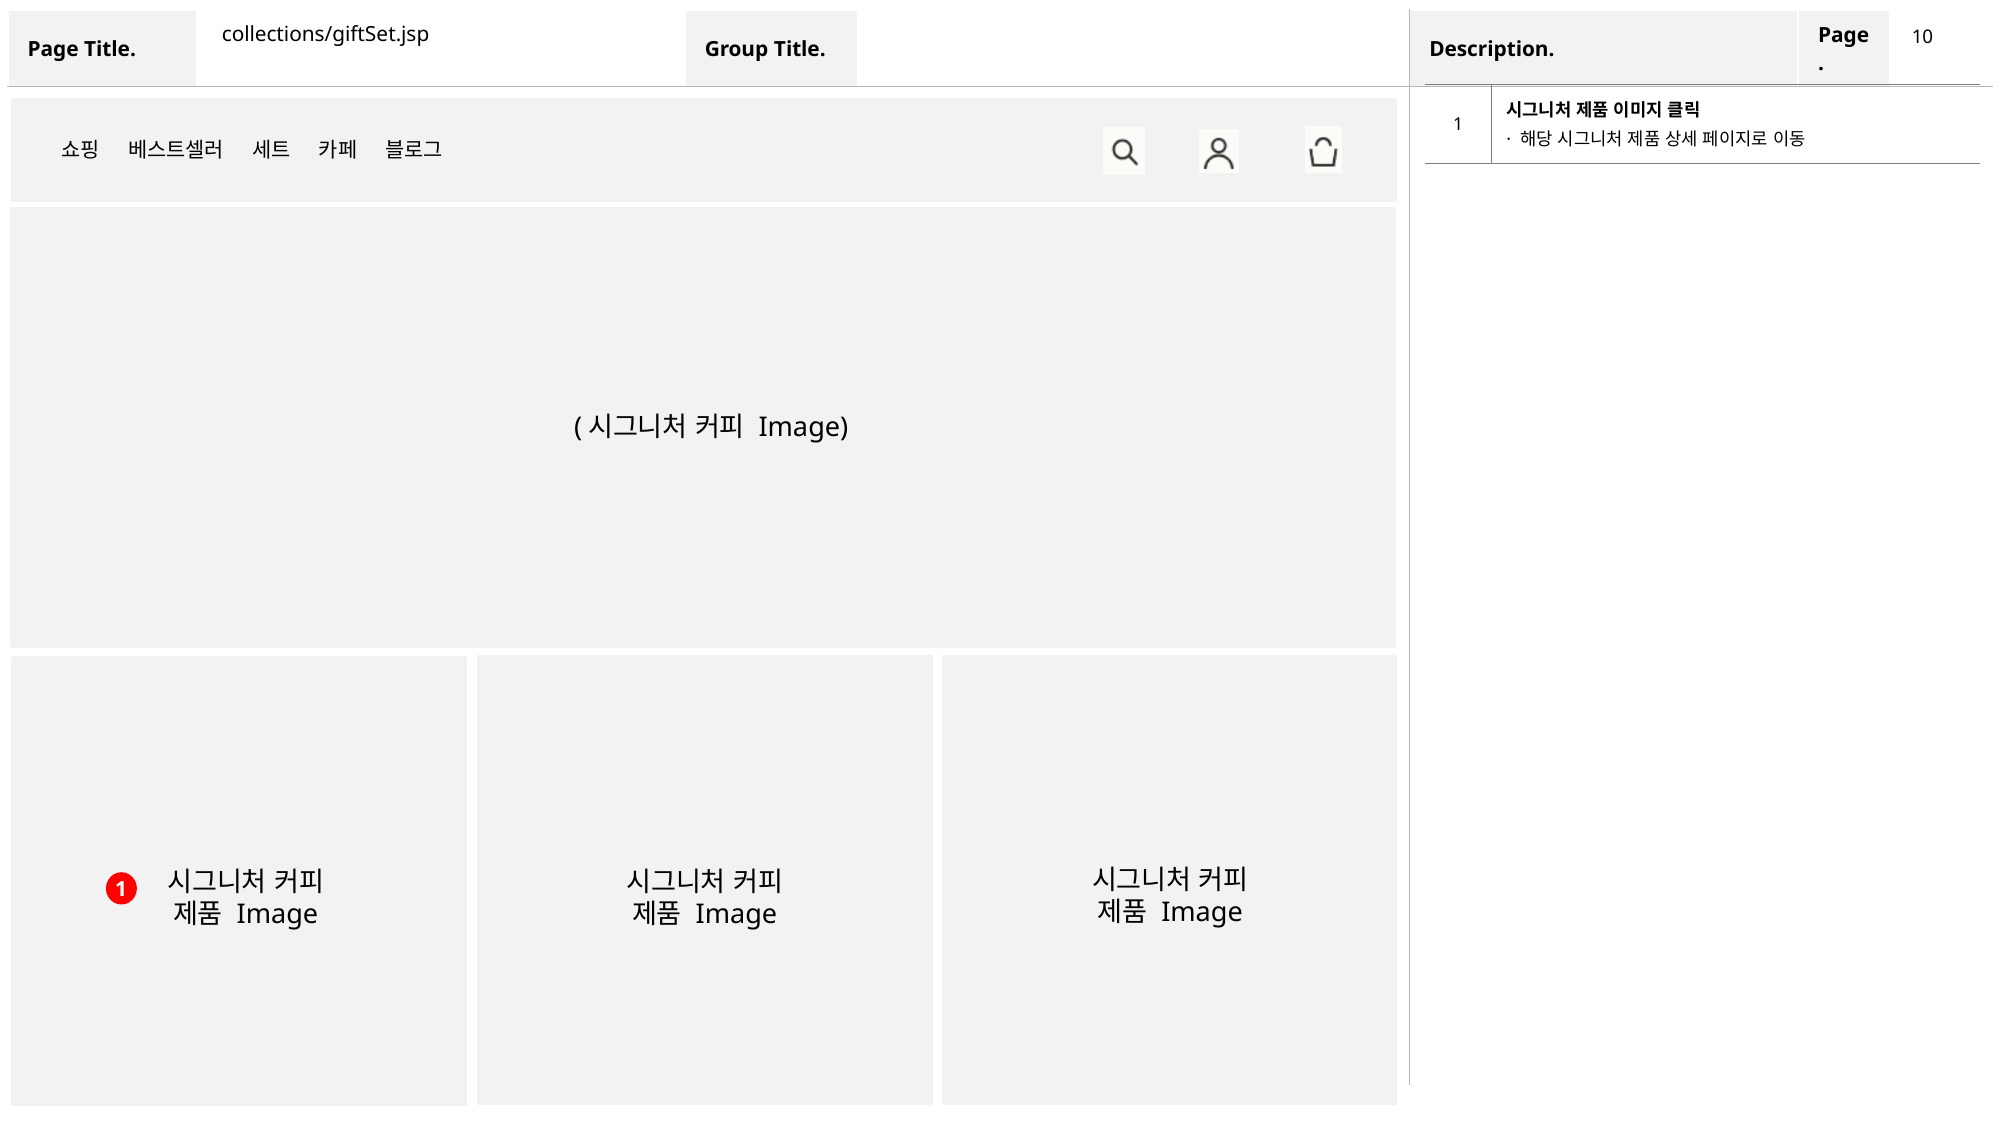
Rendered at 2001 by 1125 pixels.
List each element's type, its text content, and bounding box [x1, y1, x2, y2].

text_box 16 [1896, 17, 2000, 58]
picture [1199, 129, 1240, 173]
table_header 1 [1425, 85, 1491, 163]
text_box (시그니처 커피 Image) [559, 402, 867, 450]
text_box [11, 98, 1397, 202]
text_box [10, 207, 1396, 648]
text_box 시그니처 커피 제품 Image [587, 856, 822, 937]
picture [1305, 126, 1343, 174]
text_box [100, 868, 138, 910]
text_box 시그니처 커피 제품 Image [1053, 854, 1288, 935]
text_box [11, 656, 467, 1106]
text_box [477, 655, 933, 1105]
picture [1102, 127, 1145, 175]
text_box 시그니처 커피 제품 Image [128, 856, 363, 937]
text_box 쇼핑 베스트셀러 세트 카페 블로그 [46, 129, 519, 170]
text_box [942, 655, 1397, 1105]
text_box collections/giftSet.jsp [207, 13, 664, 54]
table_header 시그니처 제품 이미지 클릭 · 해당 시그니처 제품 상세 페이지로 이동 [1492, 85, 1980, 163]
